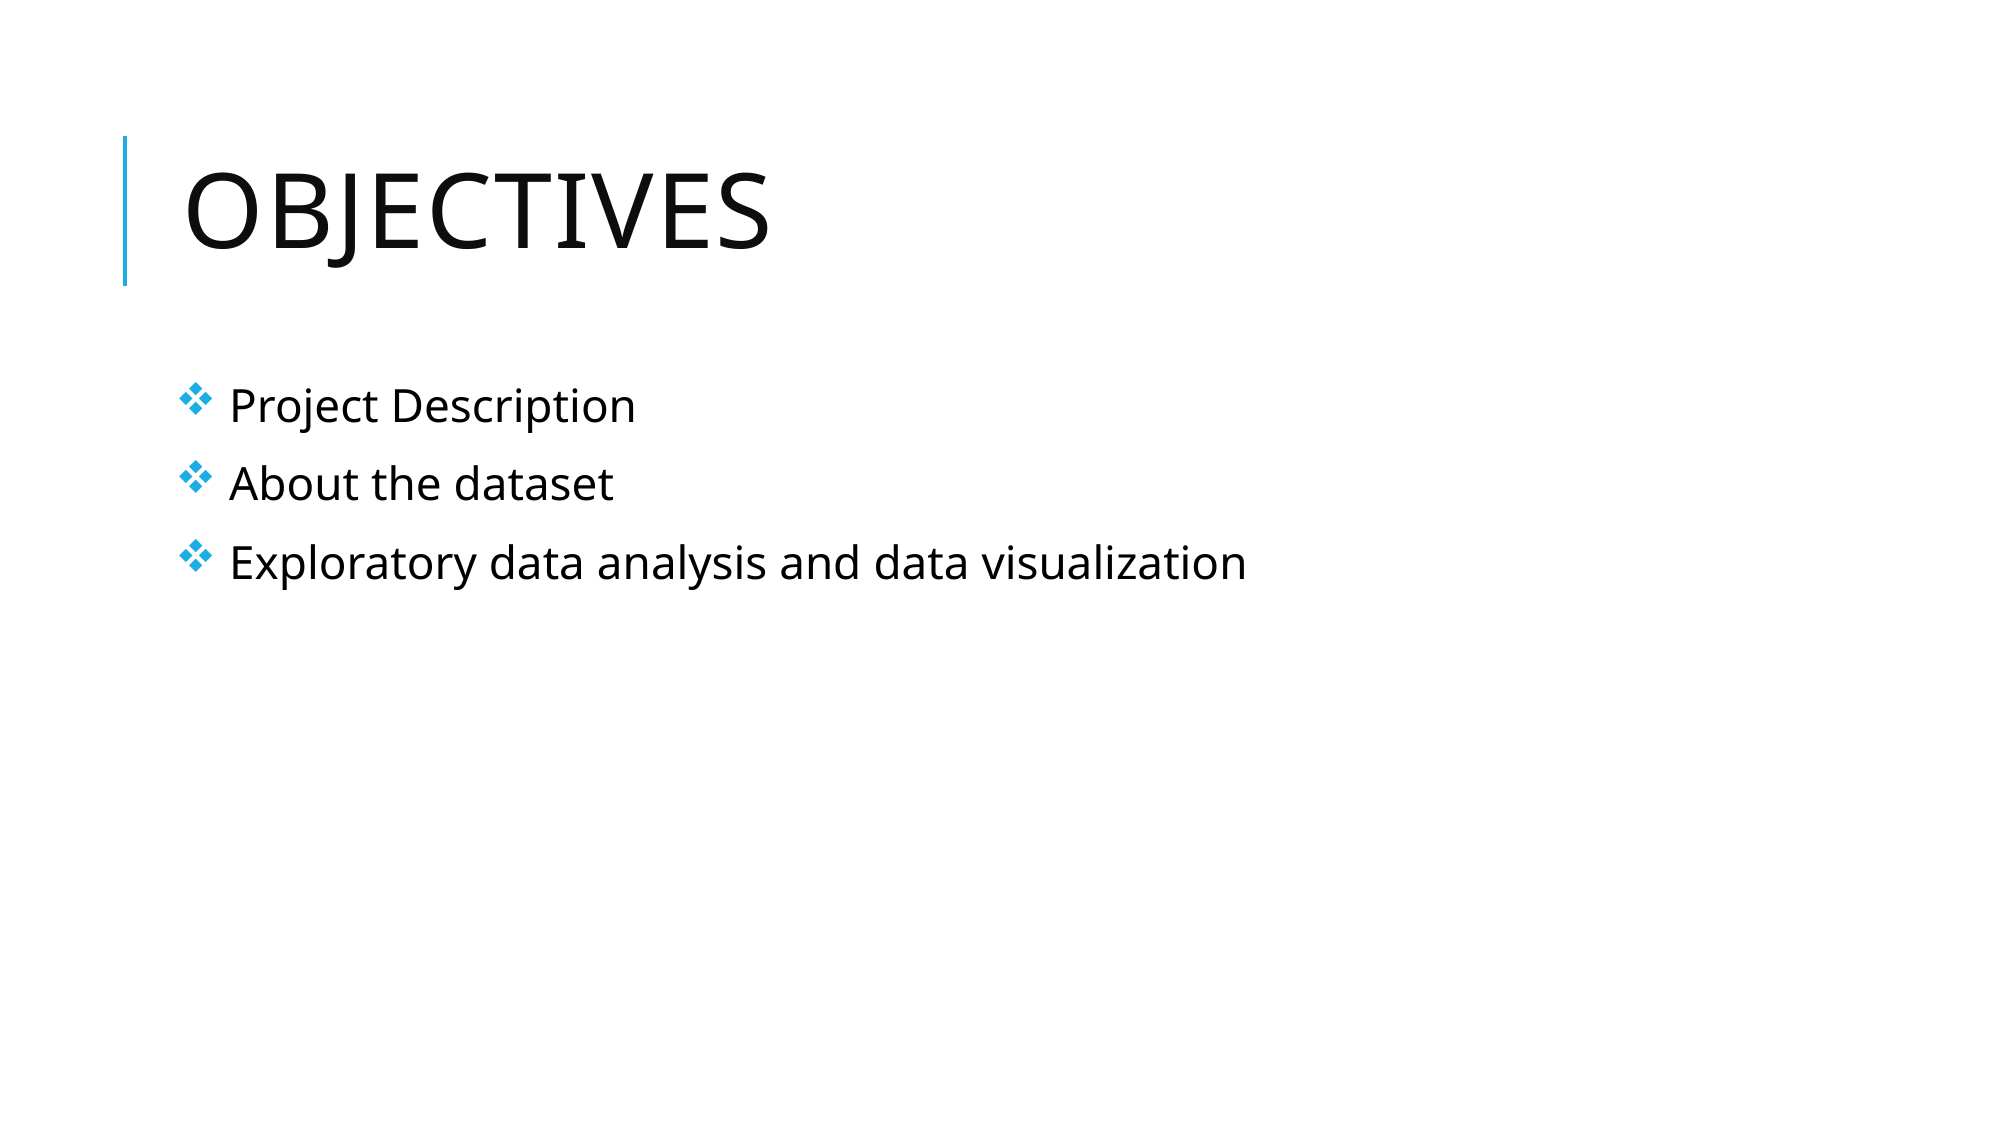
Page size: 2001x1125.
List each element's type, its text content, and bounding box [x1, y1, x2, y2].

title Objectives [168, 96, 1763, 342]
list Project Description About the dataset Exploratory data analysis and data visualization [168, 375, 1763, 1035]
